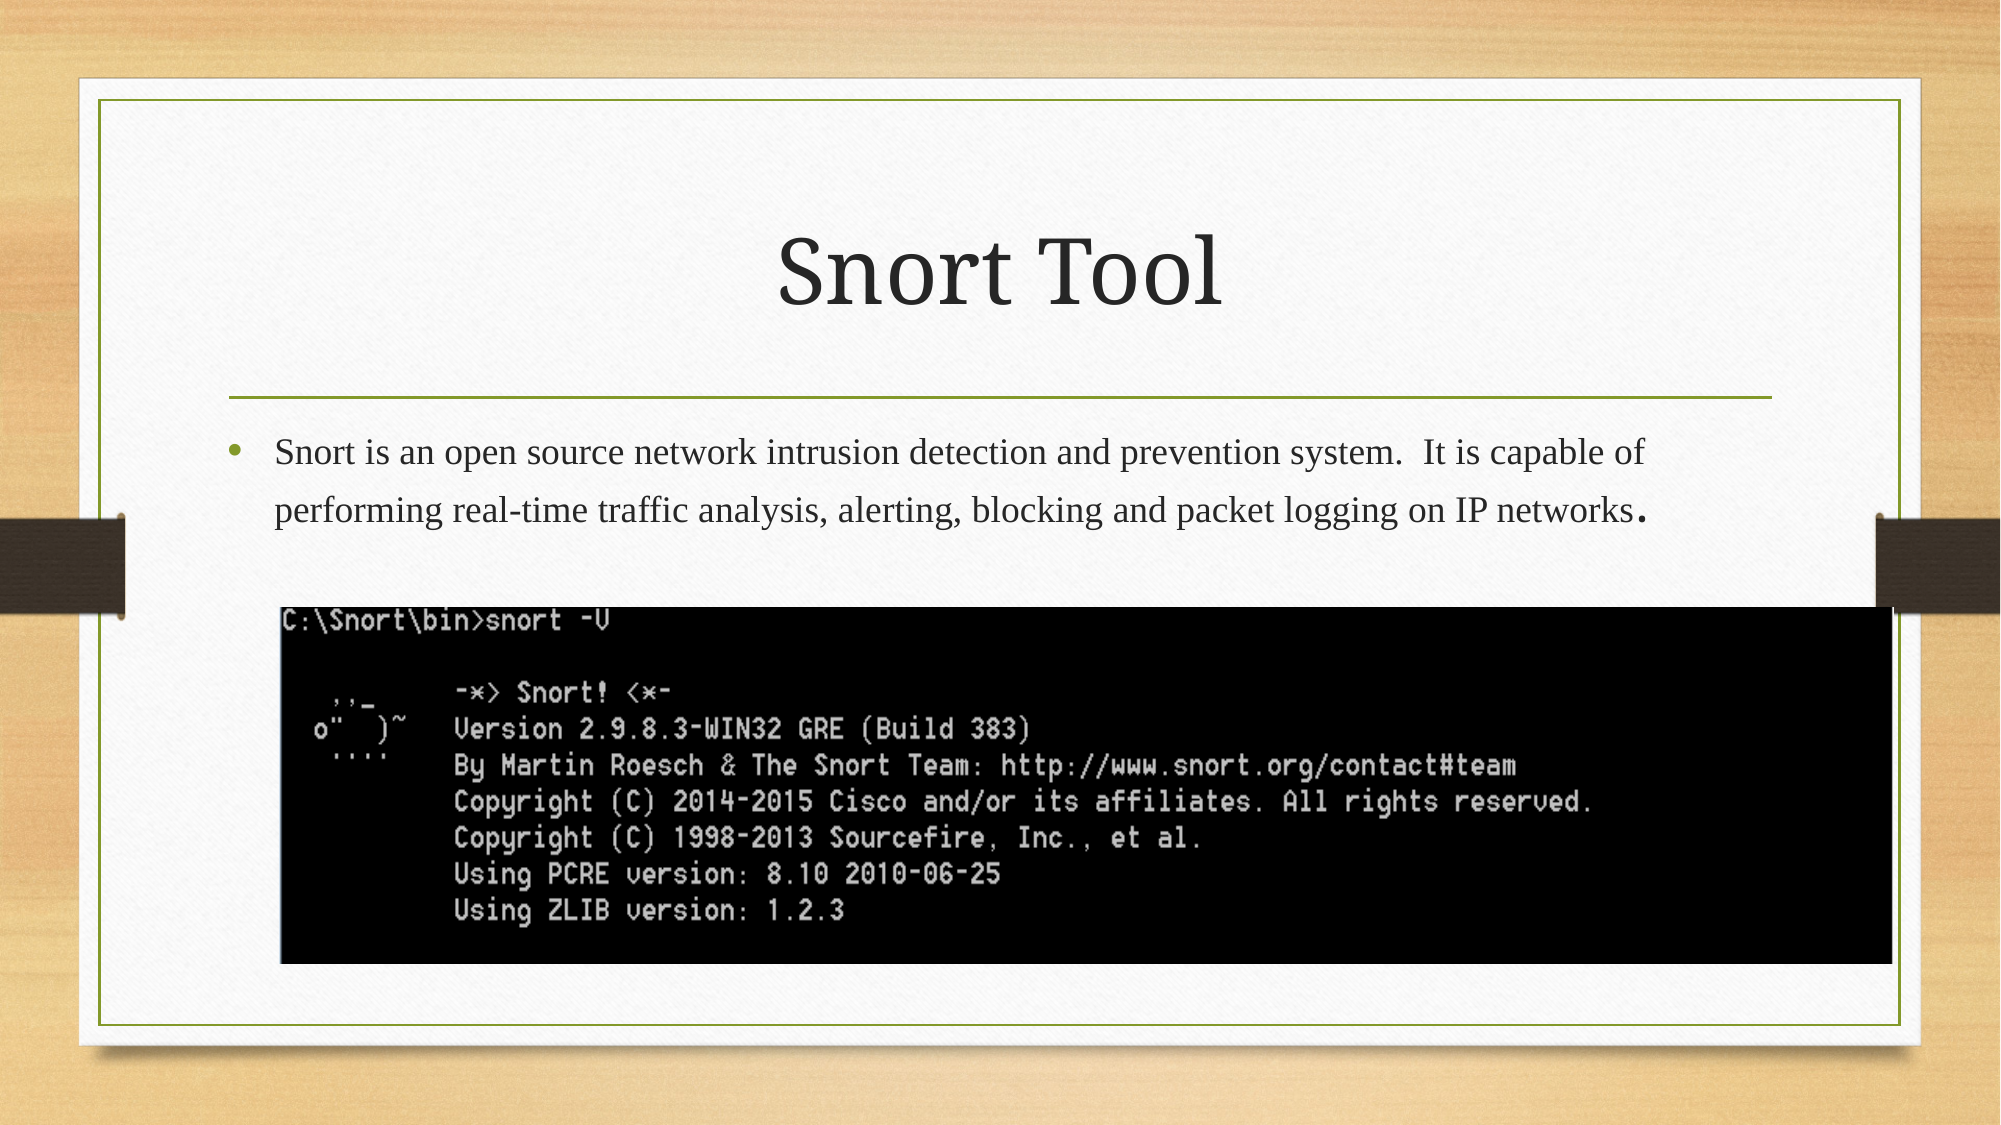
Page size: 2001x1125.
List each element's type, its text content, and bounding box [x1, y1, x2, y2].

picture [0, 0, 2001, 1125]
title Snort Tool [212, 161, 1788, 375]
list Snort is an open source network intrusion detection and prevention system. It is capable of performing real-time traffic analysis, alerting, blocking and packet logging on IP networks. [212, 419, 1788, 964]
